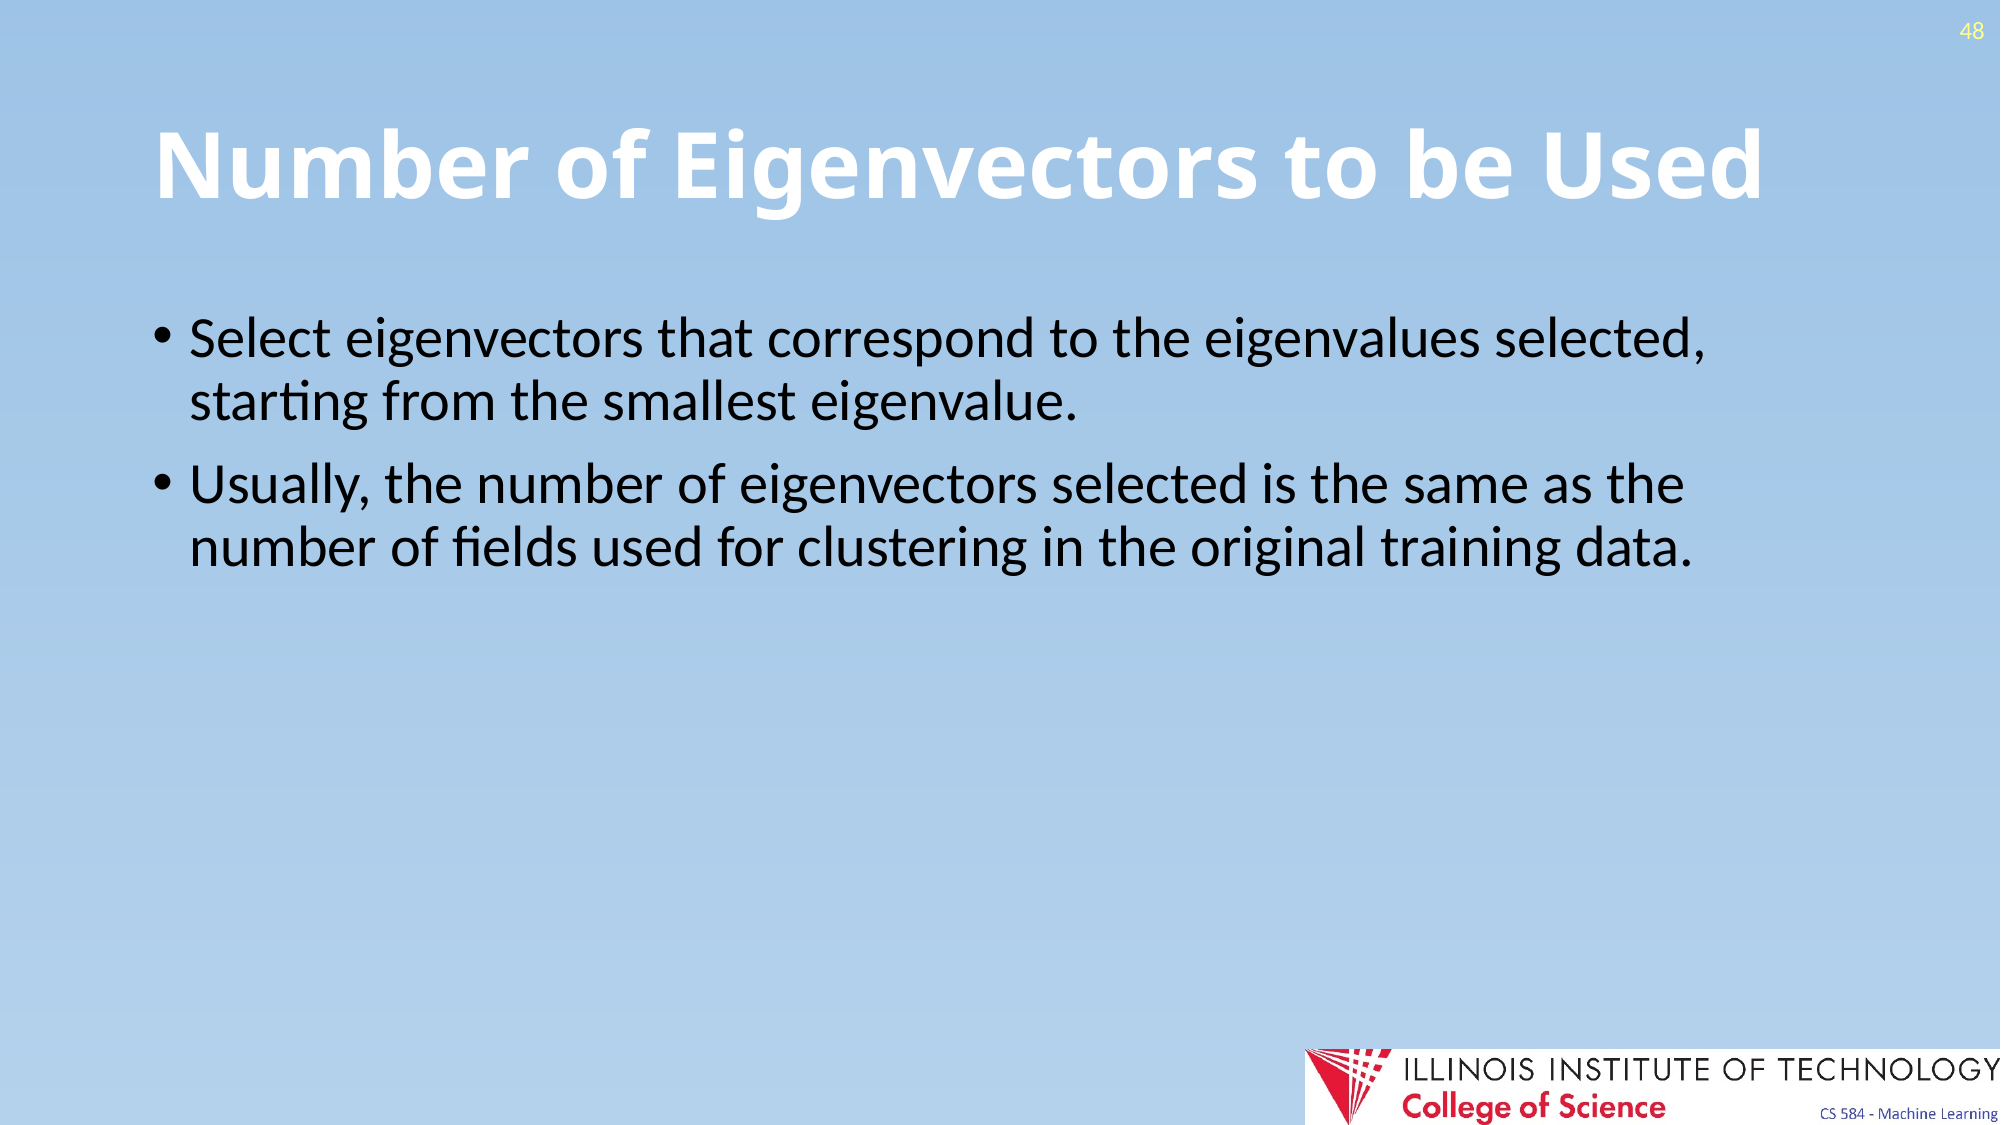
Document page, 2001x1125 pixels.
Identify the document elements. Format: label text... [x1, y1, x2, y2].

list Select eigenvectors that correspond to the eigenvalues selected, starting from the smallest eigenvalue. Usually, the number of eigenvectors selected is the same as the number of fields used for clustering in the original training data. [137, 299, 1863, 1014]
picture [1305, 1049, 2000, 1125]
title Number of Eigenvectors to be Used [137, 59, 1863, 278]
slide_number 48 [1550, 0, 2000, 60]
